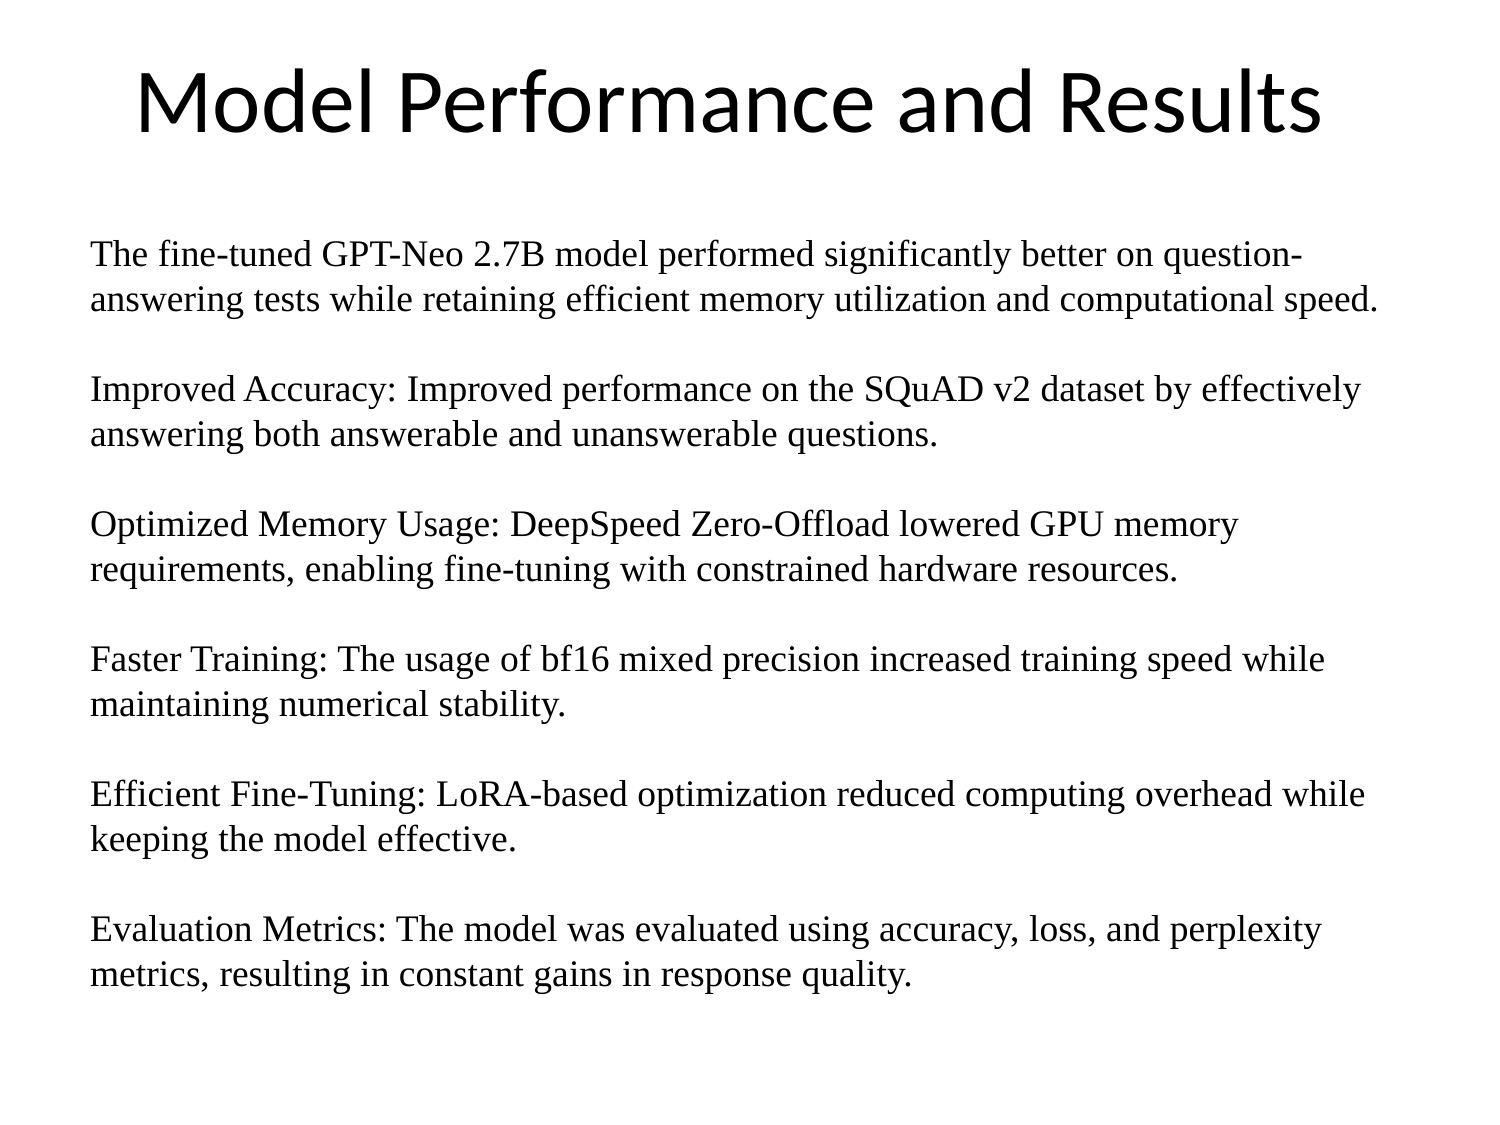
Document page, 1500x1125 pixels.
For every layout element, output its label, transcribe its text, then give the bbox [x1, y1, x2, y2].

list The fine-tuned GPT-Neo 2.7B model performed significantly better on question-answering tests while retaining efficient memory utilization and computational speed. Improved Accuracy: Improved performance on the SQuAD v2 dataset by effectively answering both answerable and unanswerable questions. Optimized Memory Usage: DeepSpeed Zero-Offload lowered GPU memory requirements, enabling fine-tuning with constrained hardware resources. Faster Training: The usage of bf16 mixed precision increased training speed while maintaining numerical stability. Efficient Fine-Tuning: LoRA-based optimization reduced computing overhead while keeping the model effective. Evaluation Metrics: The model was evaluated using accuracy, loss, and perplexity metrics, resulting in constant gains in response quality. [75, 221, 1425, 1047]
title Model Performance and Results [54, 1, 1405, 190]
